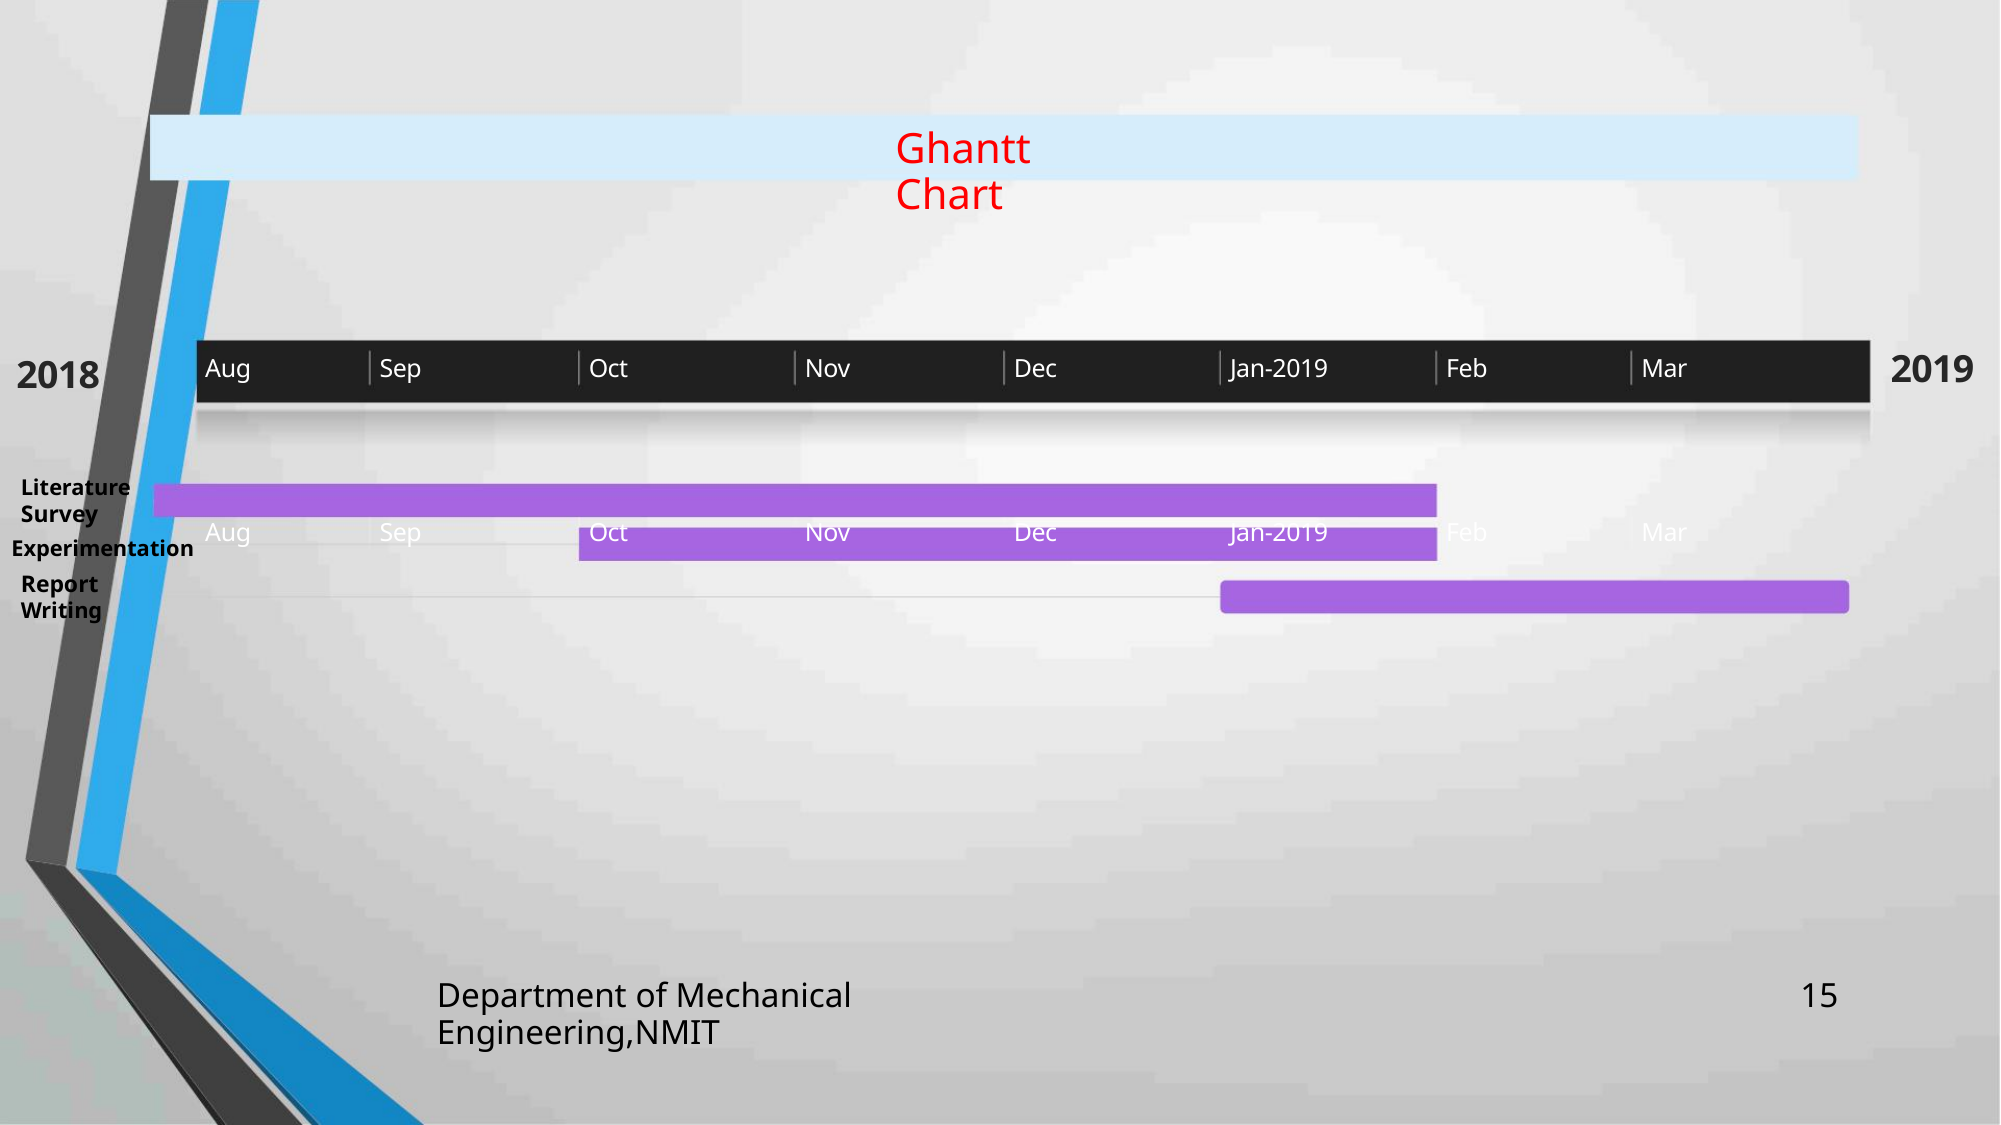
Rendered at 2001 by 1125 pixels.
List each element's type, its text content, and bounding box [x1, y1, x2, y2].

text_box Nov Nov [804, 354, 873, 547]
text_box 2019 [1890, 348, 1991, 390]
text_box Feb Feb [1446, 354, 1509, 547]
text_box 15 [1800, 977, 1859, 1015]
text_box Oct Oct [588, 354, 650, 547]
text_box Sep Sep [379, 354, 442, 547]
text_box Aug Aug [205, 354, 274, 547]
text_box 2018 [16, 354, 117, 396]
text_box Jan-2019 Jan-2019 [1230, 354, 1347, 547]
text_box Dec Dec [1013, 354, 1080, 547]
text_box Mar Mar [1641, 354, 1708, 547]
text_box Literature Survey [20, 475, 143, 527]
text_box [0, 0, 2000, 1125]
text_box Report Writing [20, 571, 120, 624]
text_box Department of Mechanical Engineering,NMIT [436, 977, 1084, 1052]
text_box Experimentation [11, 537, 195, 562]
text_box Ghantt Chart [895, 125, 1137, 218]
